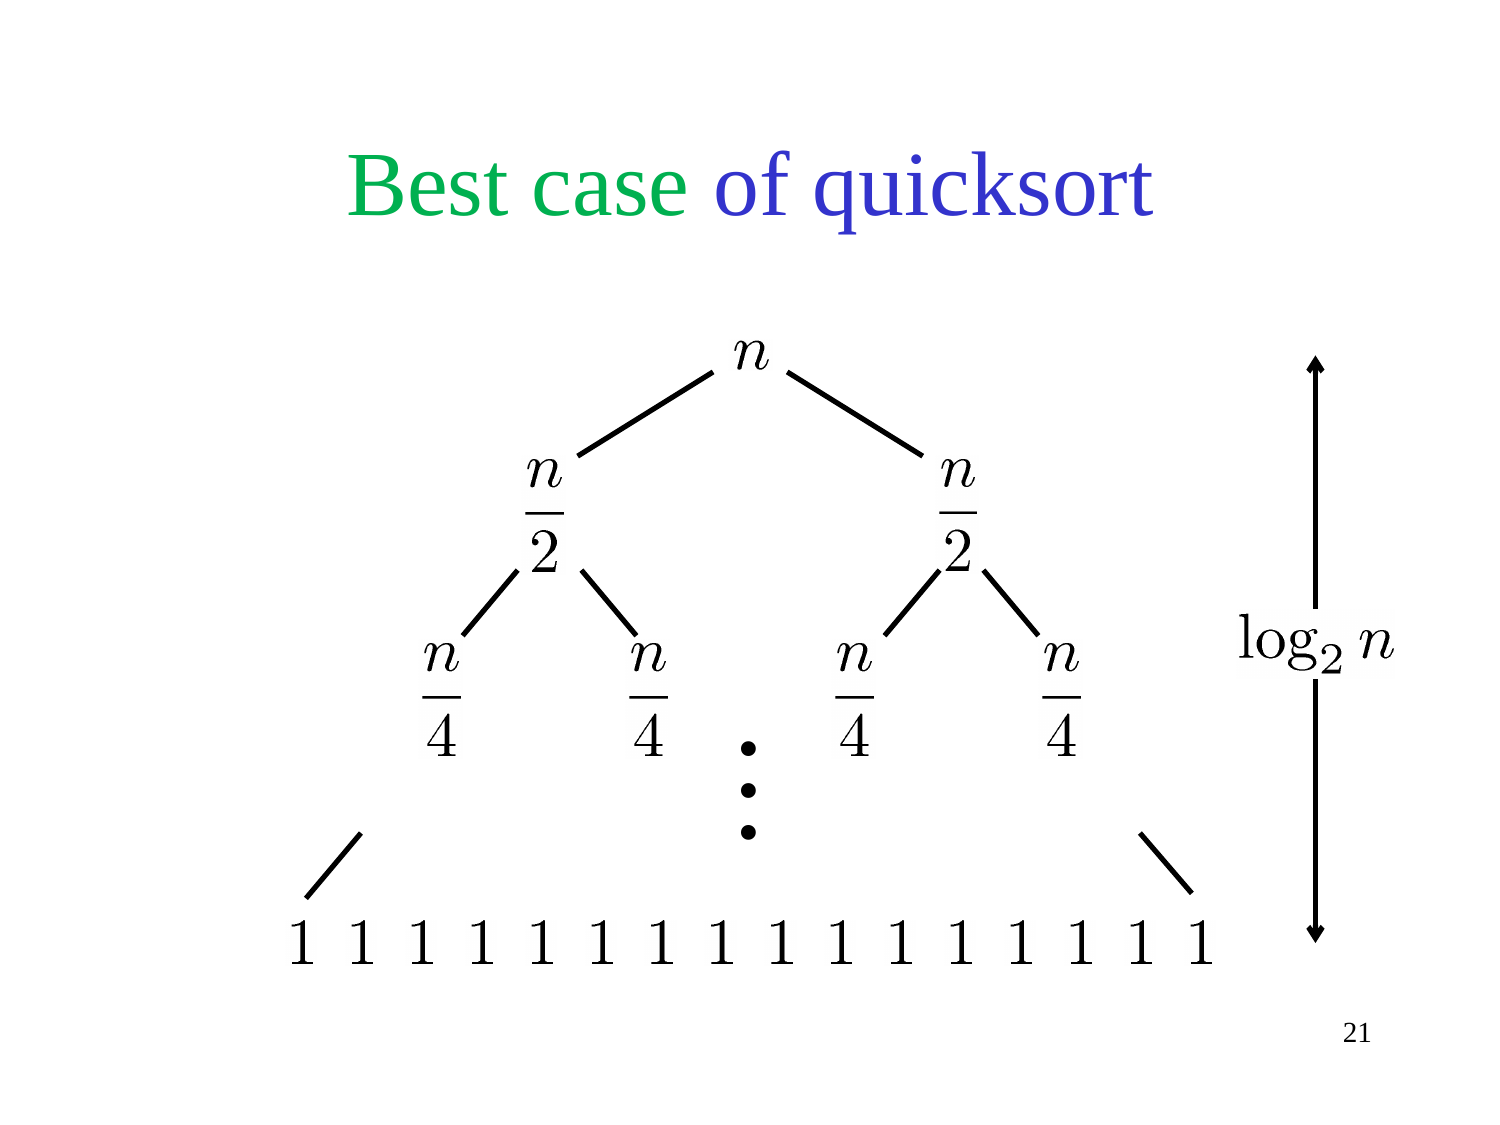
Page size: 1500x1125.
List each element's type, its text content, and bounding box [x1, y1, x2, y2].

picture [1236, 609, 1395, 680]
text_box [285, 832, 1216, 966]
text_box … [621, 767, 787, 831]
slide_number 21 [1074, 1005, 1388, 1081]
text_box Best case of quicksort [0, 116, 1500, 241]
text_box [418, 339, 1083, 760]
